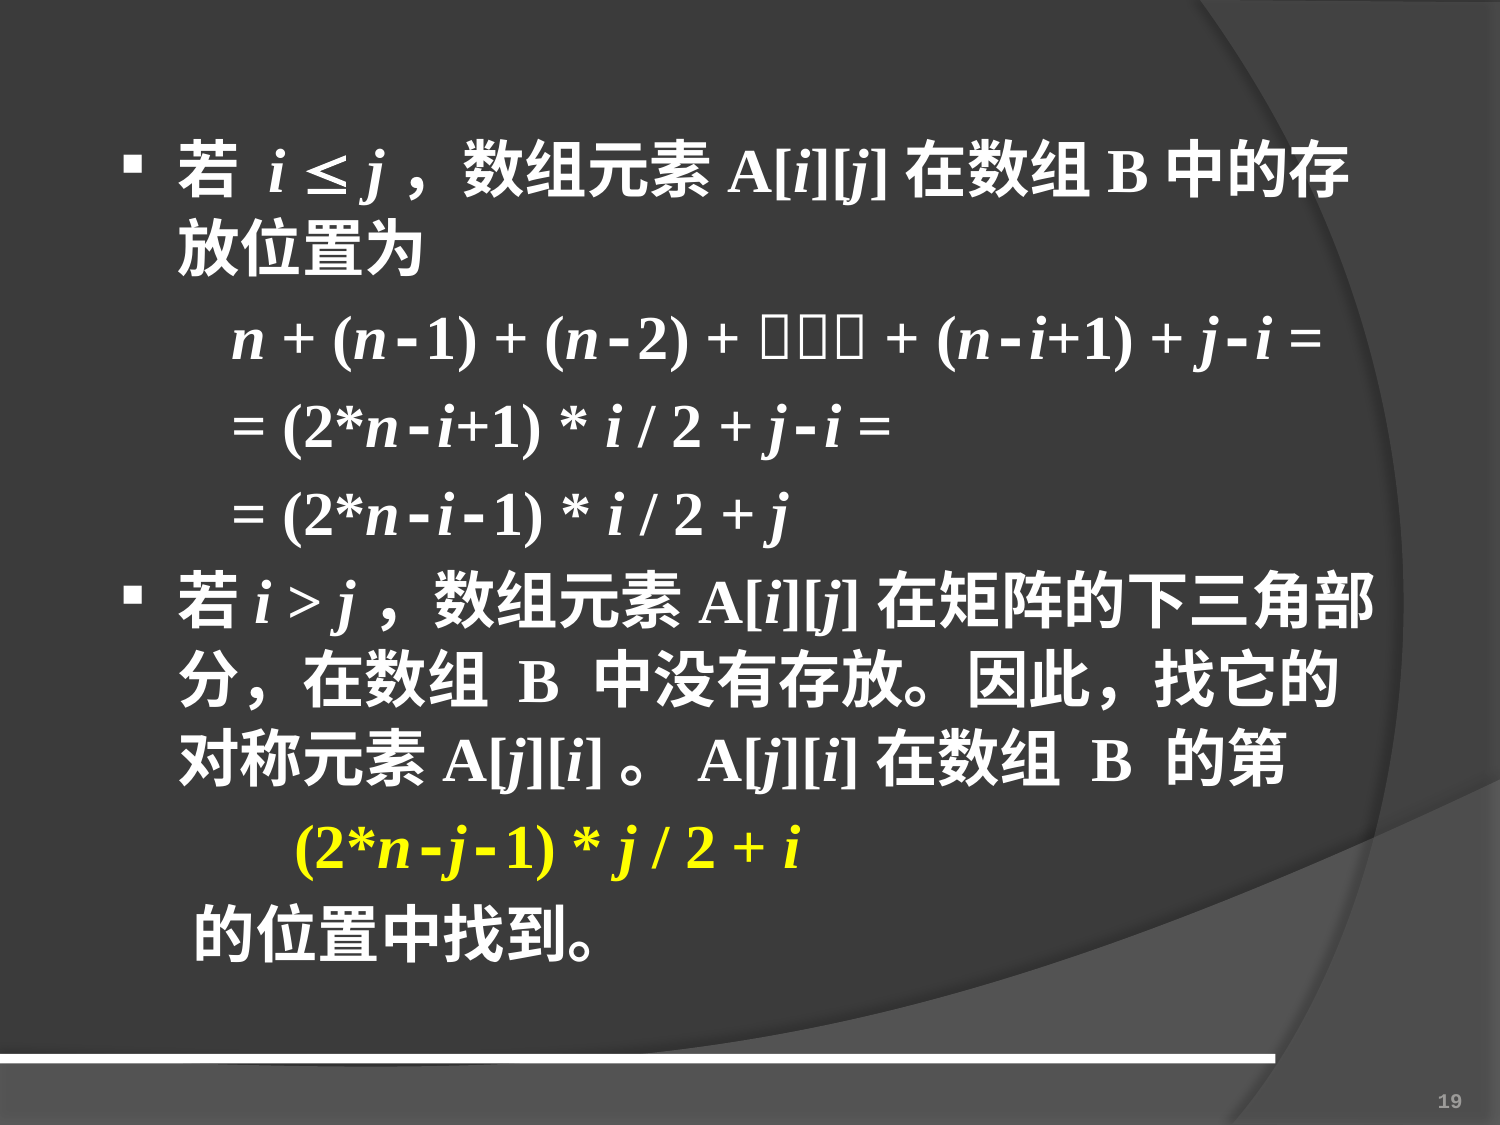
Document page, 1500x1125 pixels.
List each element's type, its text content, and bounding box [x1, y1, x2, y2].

text_box 若 i  j，数组元素A[i][j]在数组B中的存放位置为 n + (n-1) + (n-2) +  + (n-i+1) + j-i = = (2*n-i+1) * i / 2 + j-i = = (2*n-i-1) * i / 2 + j 若i > j，数组元素A[i][j]在矩阵的下三角部分，在数组 B 中没有存放。因此，找它的对称元素A[j][i]。A[j][i]在数组 B 的第 (2*n-j-1) * j / 2 + i 的位置中找到。 [106, 119, 1394, 977]
list [49, 524, 1388, 1125]
slide_number 19 [1337, 1053, 1463, 1114]
